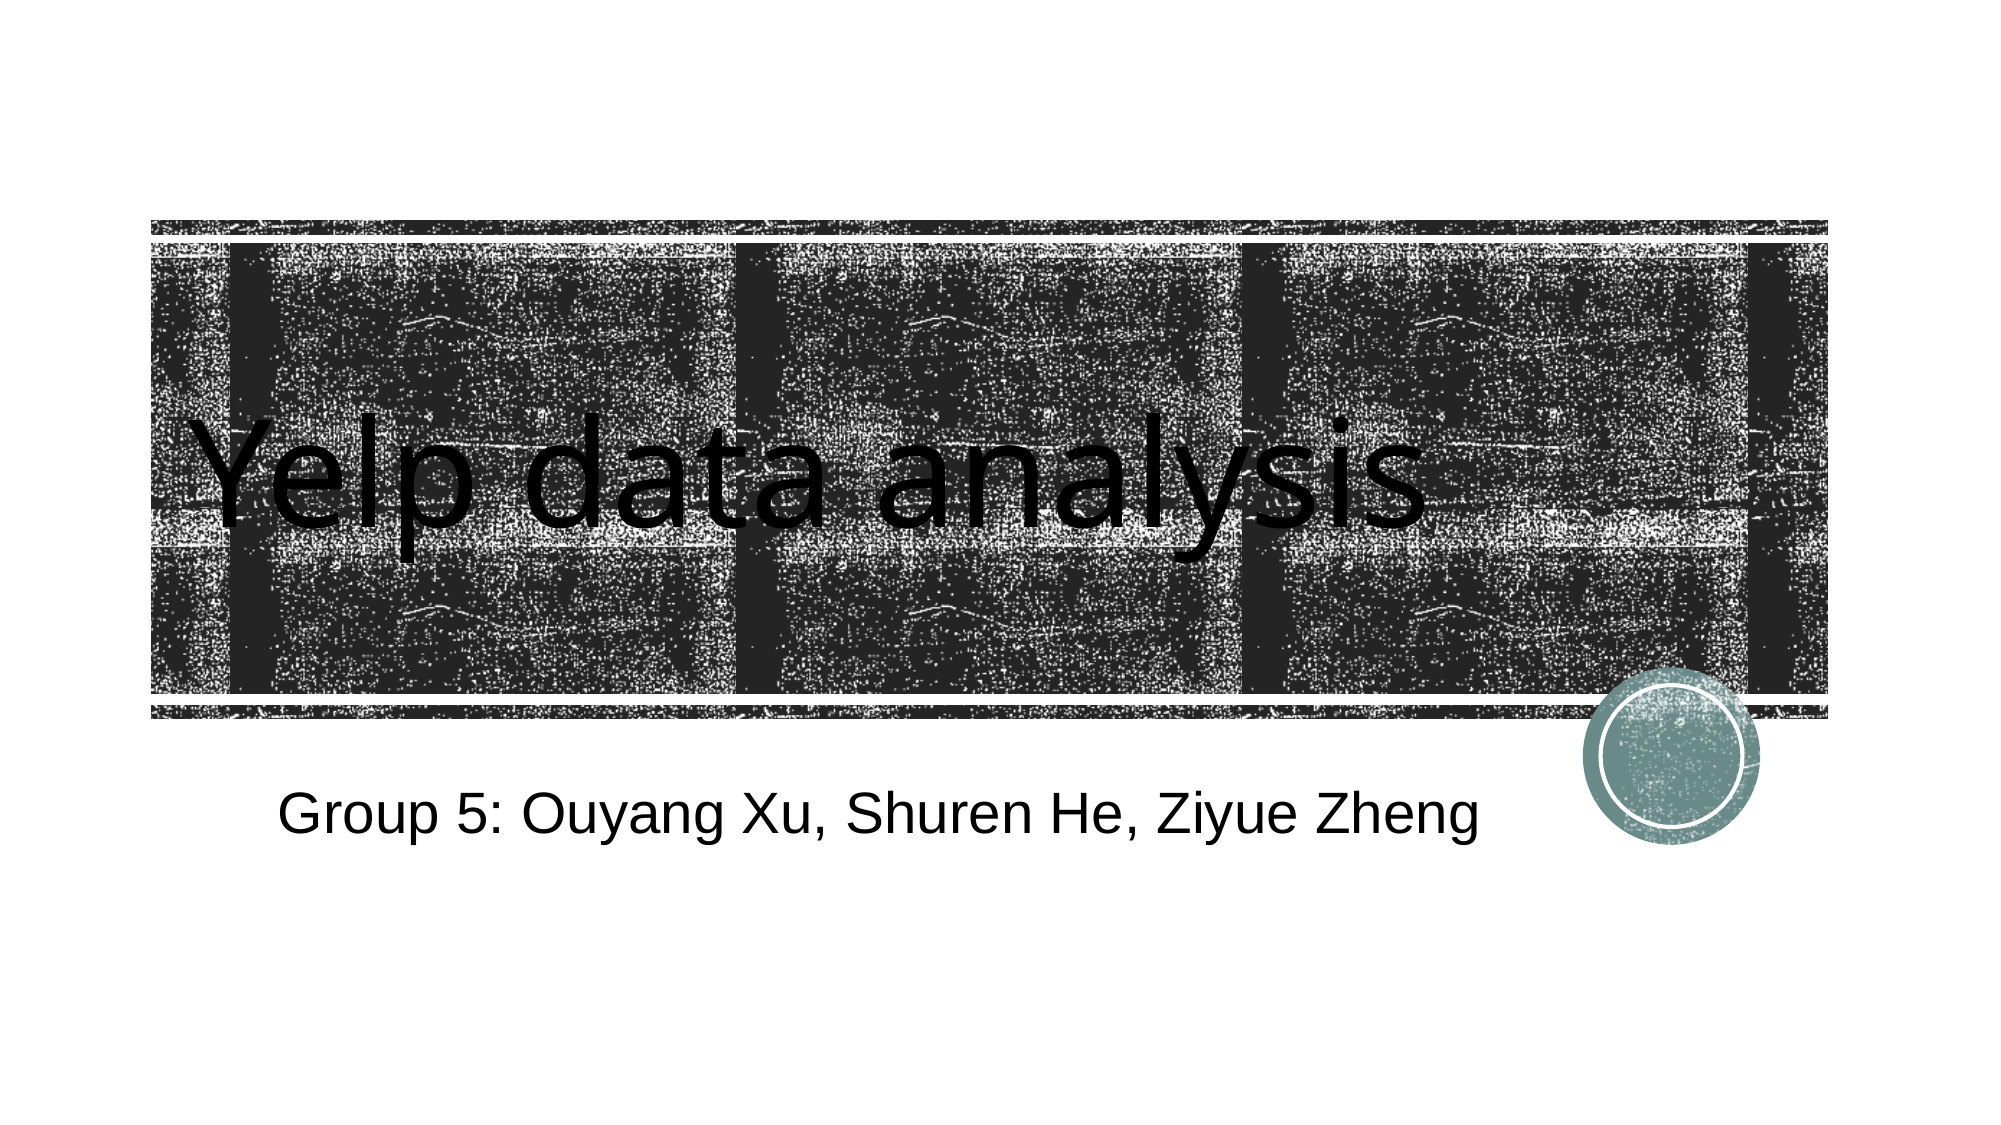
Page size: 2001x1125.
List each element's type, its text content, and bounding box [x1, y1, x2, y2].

subtitle Group 5: Ouyang Xu, Shuren He, Ziyue Zheng [262, 776, 1763, 1048]
title Yelp data analysis [172, 234, 1808, 733]
